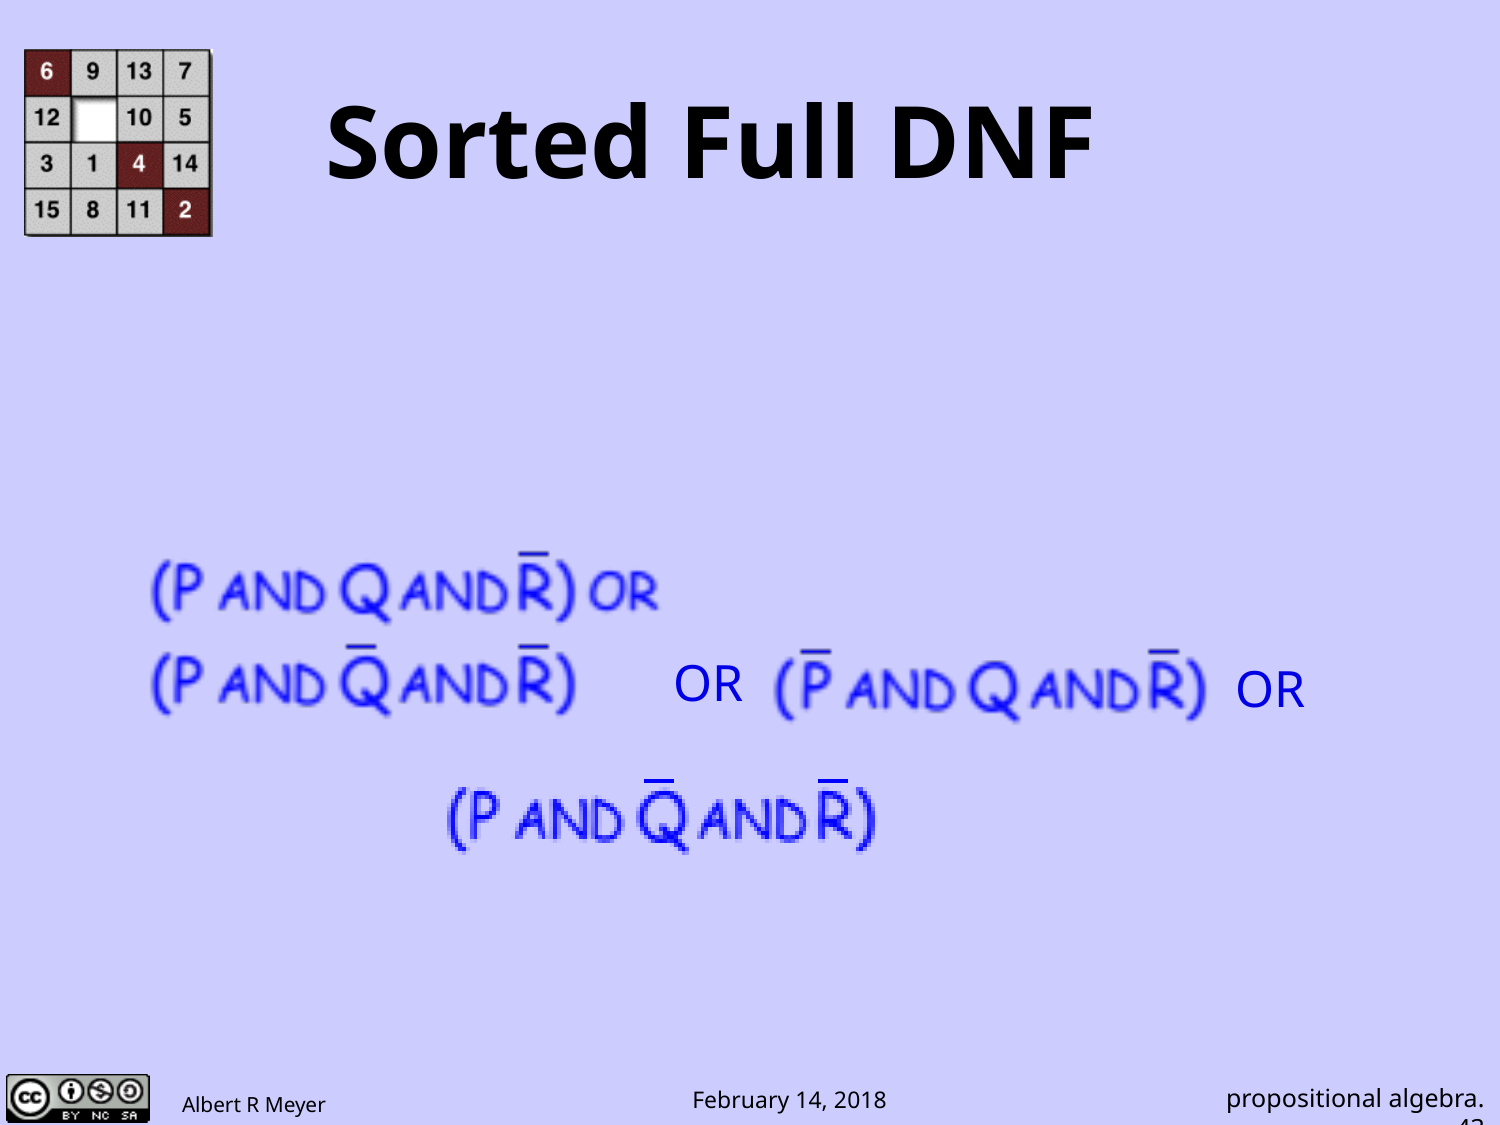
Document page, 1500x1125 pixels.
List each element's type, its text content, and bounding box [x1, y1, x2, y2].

text_box Sorted Full DNF [310, 45, 1290, 232]
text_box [768, 534, 1230, 734]
picture [24, 49, 213, 237]
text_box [145, 538, 666, 728]
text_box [440, 762, 887, 863]
text_box OR [1233, 649, 1328, 725]
slide_number propositional algebra.43 [1202, 1074, 1500, 1121]
picture [6, 1074, 150, 1123]
text_box OR [670, 643, 763, 719]
